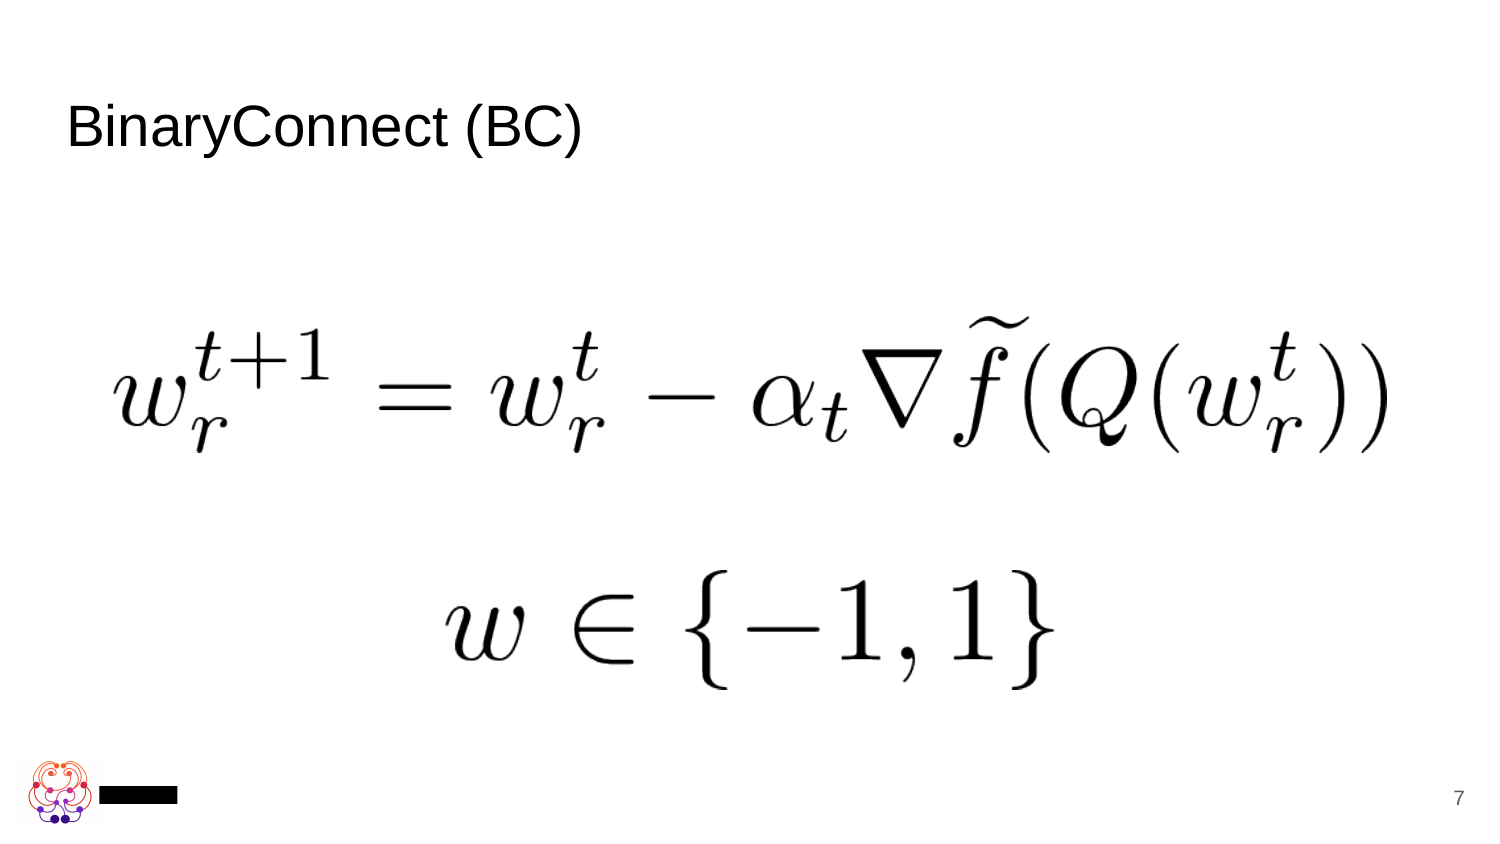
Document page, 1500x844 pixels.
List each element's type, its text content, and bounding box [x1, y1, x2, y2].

title BinaryConnect (BC) [51, 72, 1449, 167]
picture [113, 316, 1387, 453]
picture [445, 570, 1055, 690]
slide_number ‹#› [1389, 764, 1480, 830]
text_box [11, 759, 178, 825]
